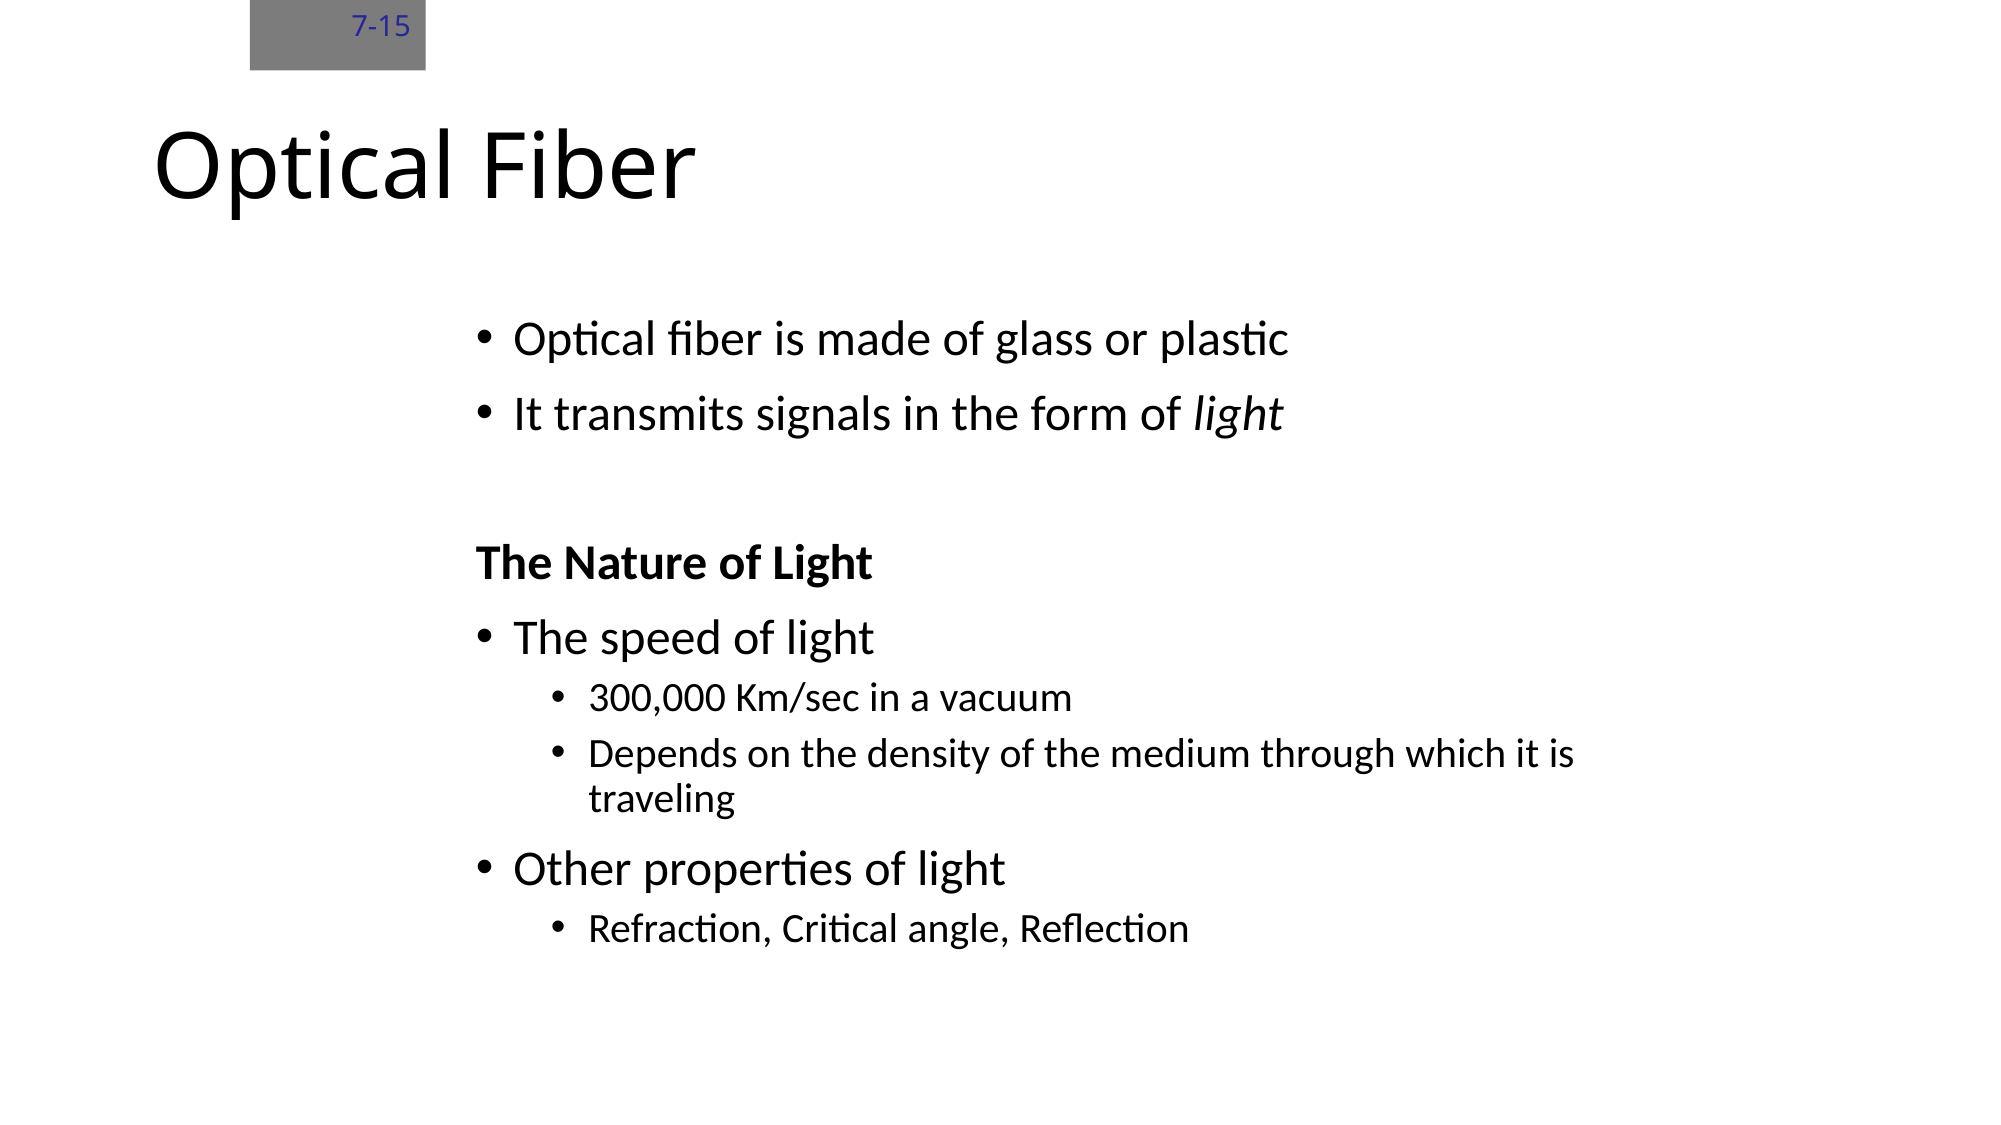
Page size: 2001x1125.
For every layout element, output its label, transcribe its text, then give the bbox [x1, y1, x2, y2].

list Optical fiber is made of glass or plastic It transmits signals in the form of light The Nature of Light The speed of light 300,000 Km/sec in a vacuum Depends on the density of the medium through which it is traveling Other properties of light Refraction, Critical angle, Reflection [460, 304, 1638, 1000]
title Optical Fiber [137, 59, 1863, 278]
text_box 7-15 [249, 0, 426, 71]
